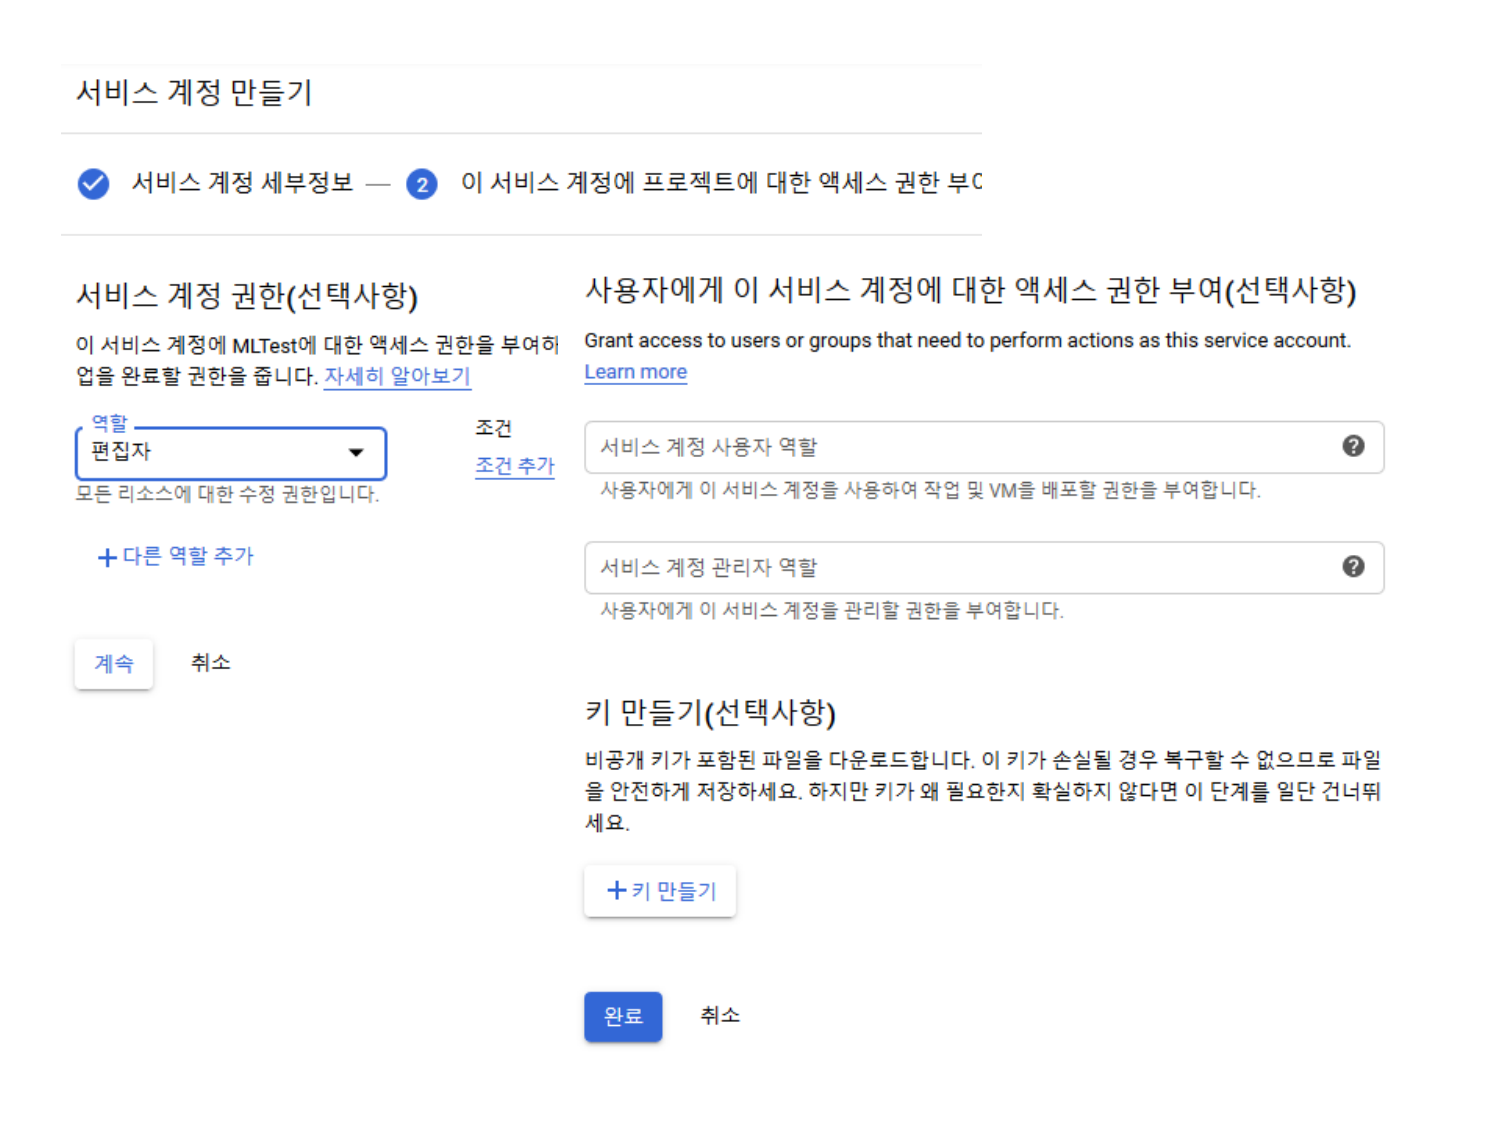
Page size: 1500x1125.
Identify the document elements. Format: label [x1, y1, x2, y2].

picture [61, 64, 1500, 1061]
